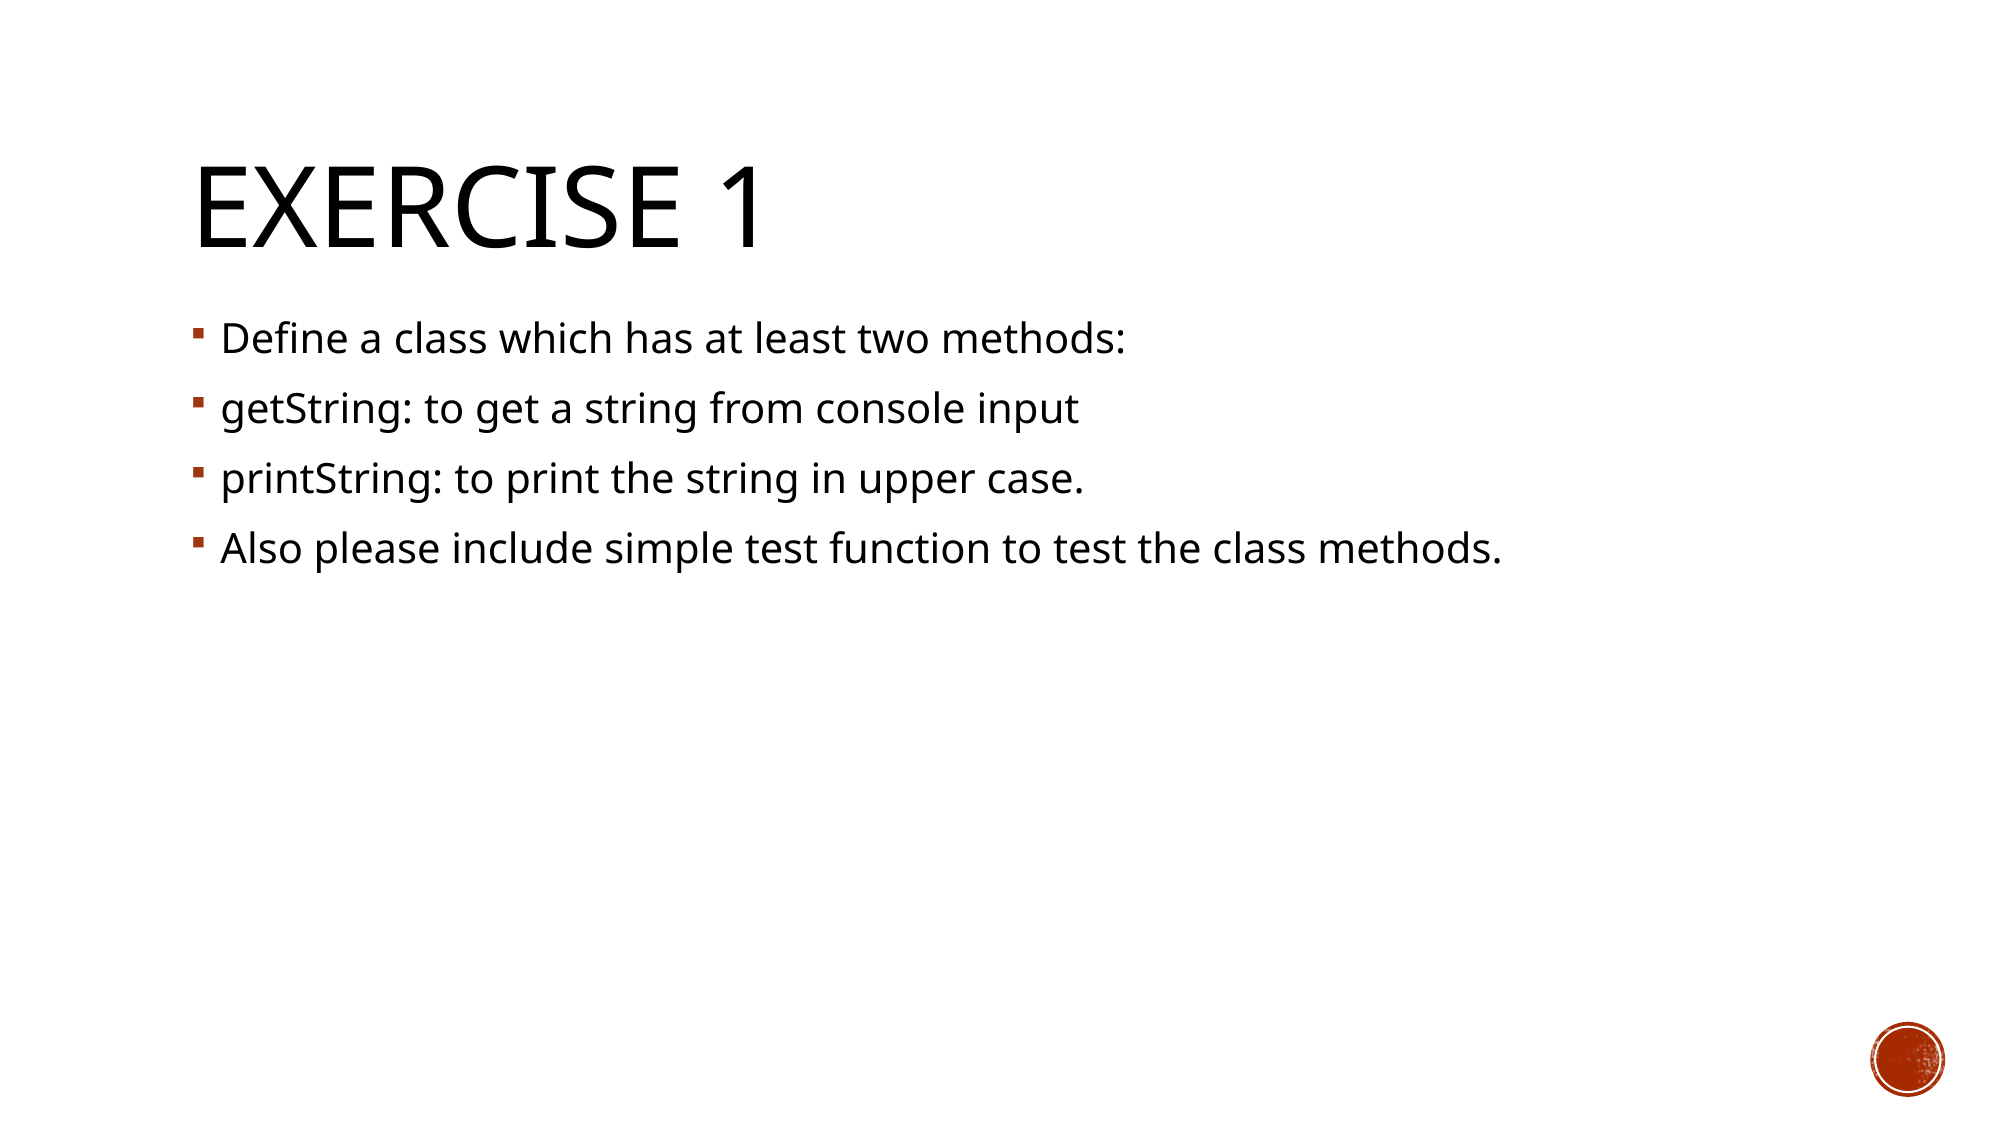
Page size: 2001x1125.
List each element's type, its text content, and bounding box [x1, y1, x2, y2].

list Define a class which has at least two methods: getString: to get a string from console input printString: to print the string in upper case. Also please include simple test function to test the class methods. [175, 310, 1826, 975]
title Exercise 1 [175, 79, 1826, 310]
